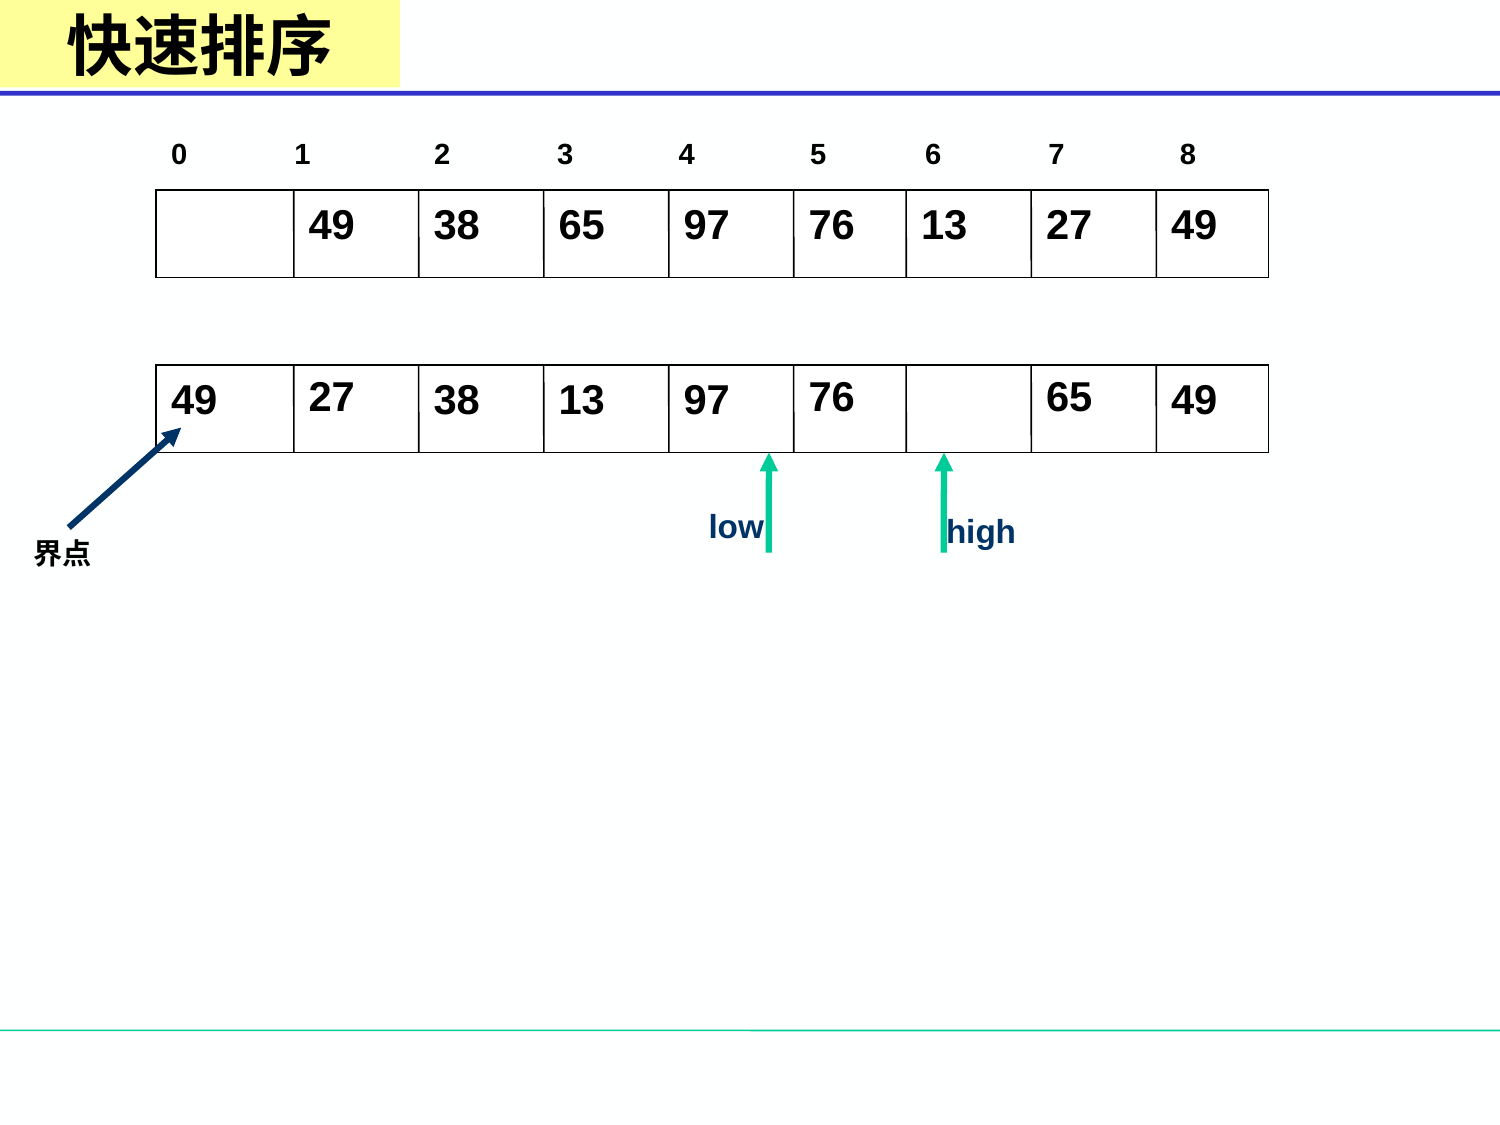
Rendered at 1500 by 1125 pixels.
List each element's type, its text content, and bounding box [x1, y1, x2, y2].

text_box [930, 452, 1069, 558]
text_box 0 1 2 3 4 5 6 7 8 [156, 127, 1269, 178]
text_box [693, 452, 832, 553]
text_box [155, 364, 1269, 453]
text_box 界点 [18, 527, 144, 578]
text_box 快速排序 [0, 0, 400, 88]
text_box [155, 189, 1269, 278]
